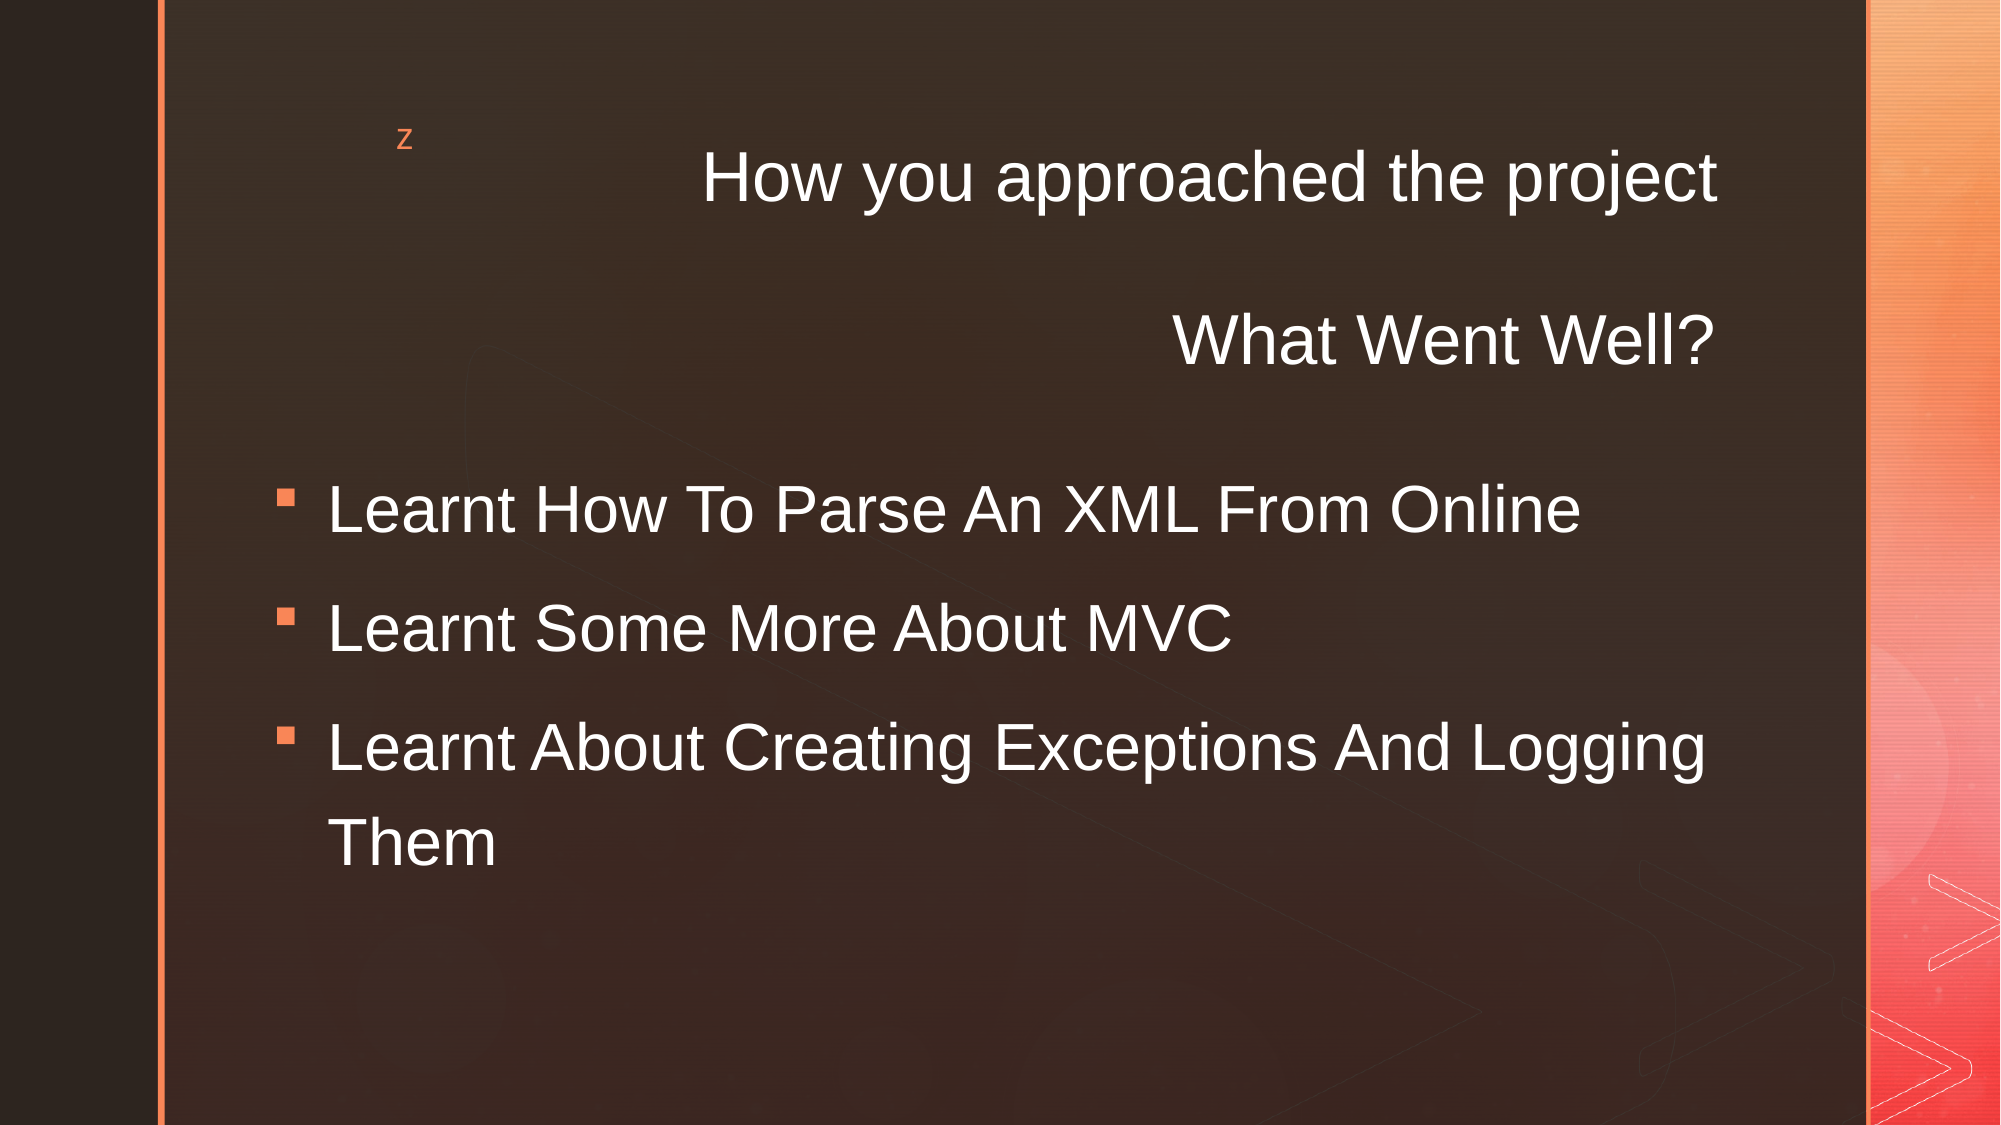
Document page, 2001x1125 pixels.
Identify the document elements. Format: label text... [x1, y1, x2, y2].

list Learnt How To Parse An XML From Online Learnt Some More About MVC Learnt About Creating Exceptions And Logging Them [255, 336, 1733, 993]
title How you approached the project [428, 132, 1734, 310]
text_box What Went Well? [422, 296, 1732, 434]
picture [1871, 0, 2001, 1125]
